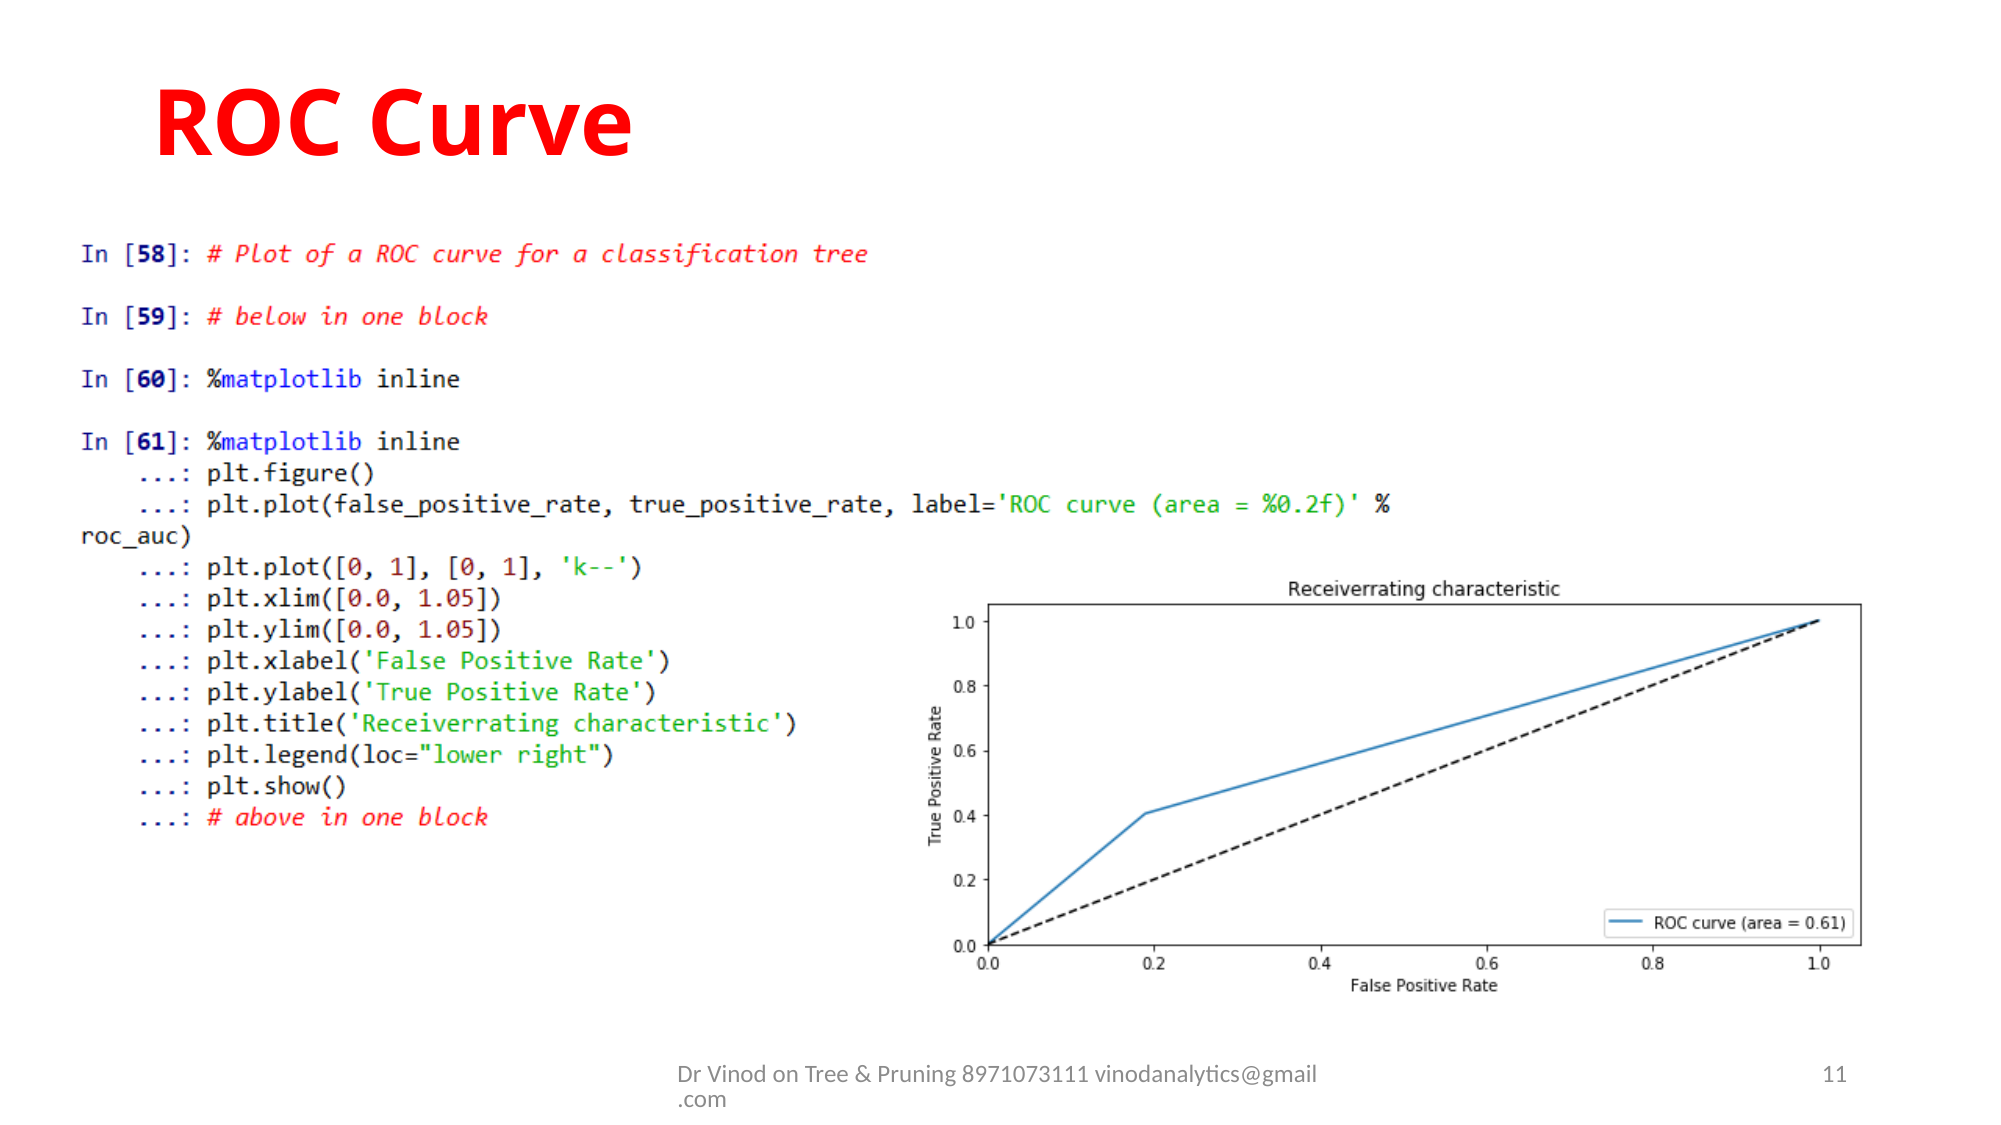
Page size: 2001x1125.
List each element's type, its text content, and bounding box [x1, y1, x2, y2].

picture [76, 228, 1909, 1012]
title ROC Curve [137, 59, 1863, 192]
footer Dr Vinod on Tree & Pruning 8971073111 vinodanalytics@gmail.com [662, 1042, 1338, 1103]
slide_number 11 [1412, 1042, 1863, 1103]
